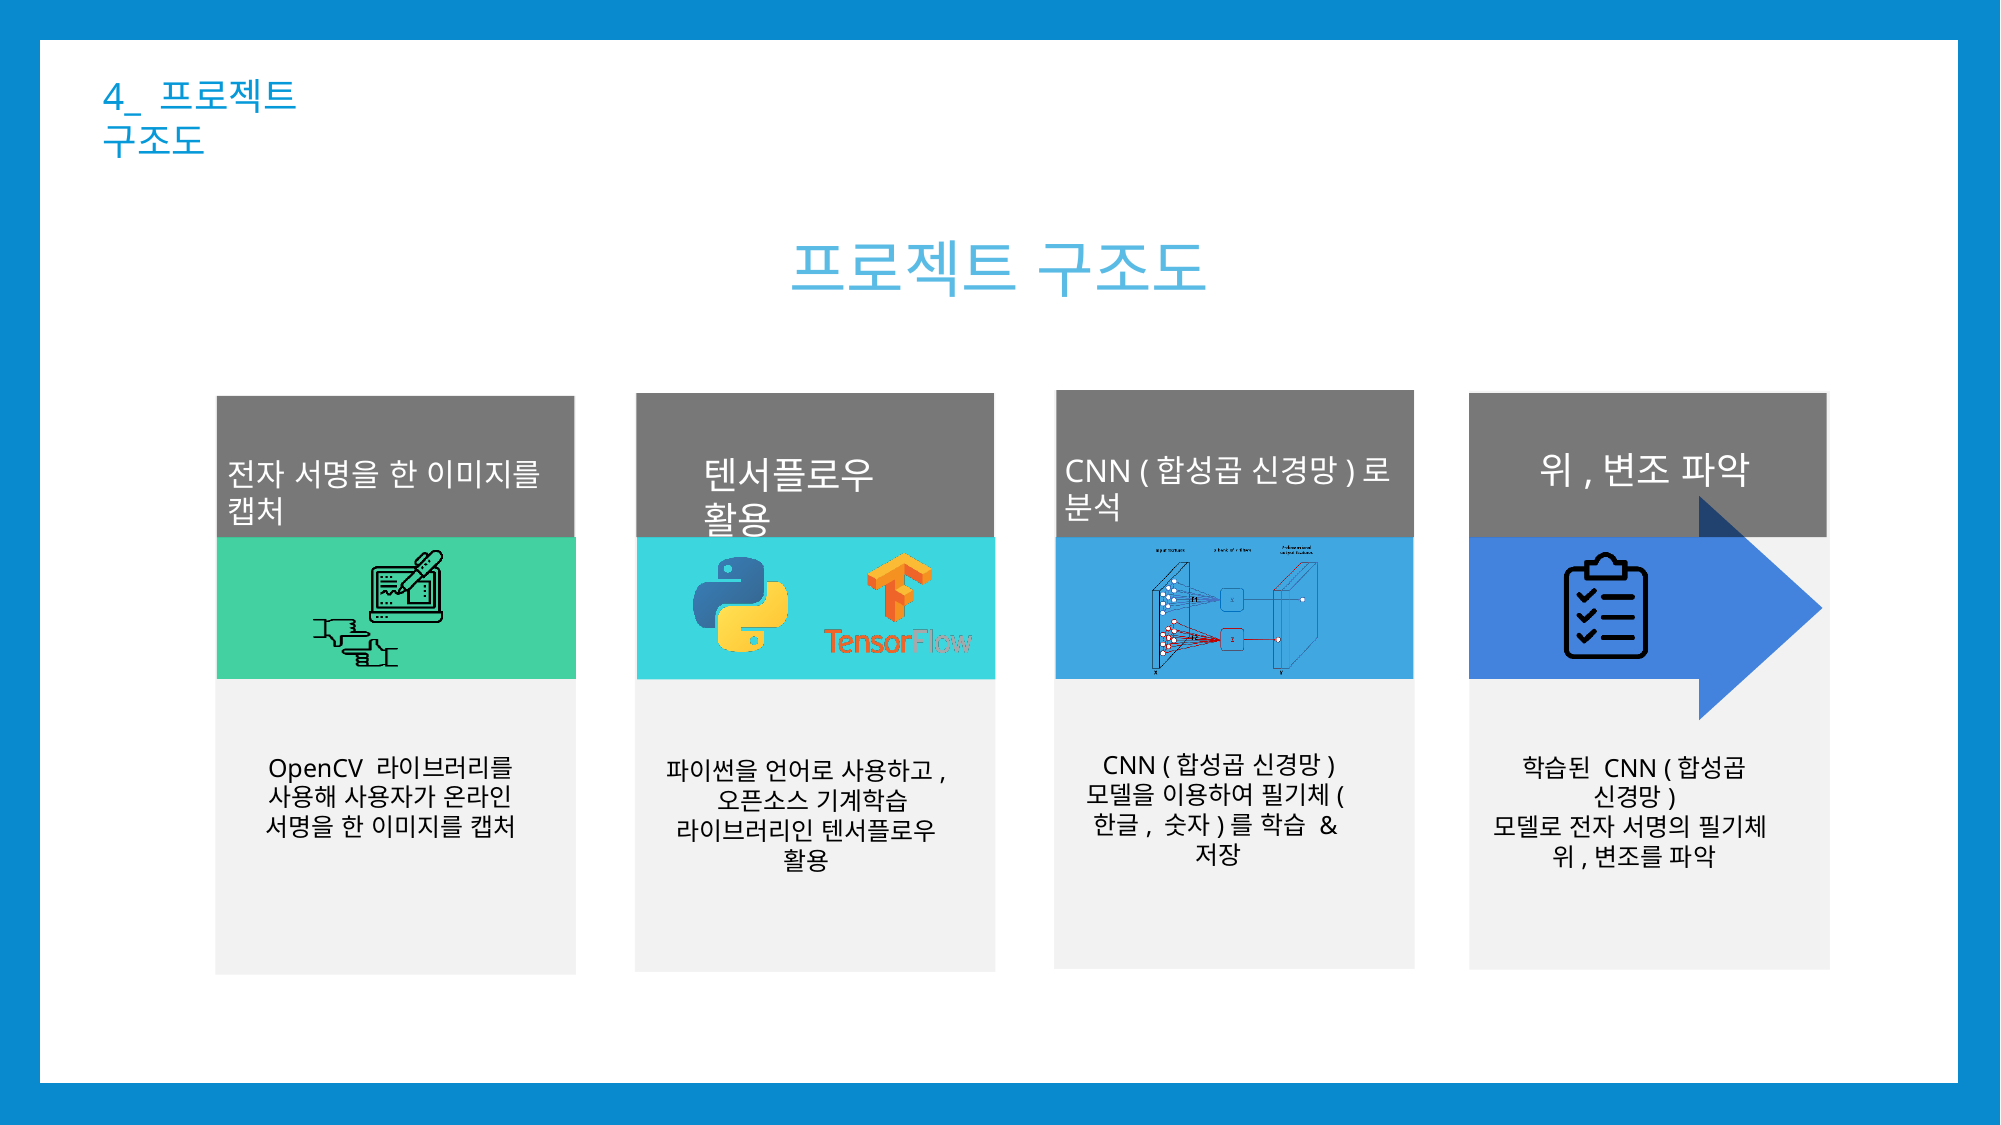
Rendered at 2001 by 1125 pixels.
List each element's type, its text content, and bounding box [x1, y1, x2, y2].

text_box 4_ 프로젝트 구조도 [88, 65, 410, 171]
text_box [18, 18, 1980, 1105]
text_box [213, 390, 1830, 975]
text_box 프로젝트 구조도 [774, 200, 1224, 313]
